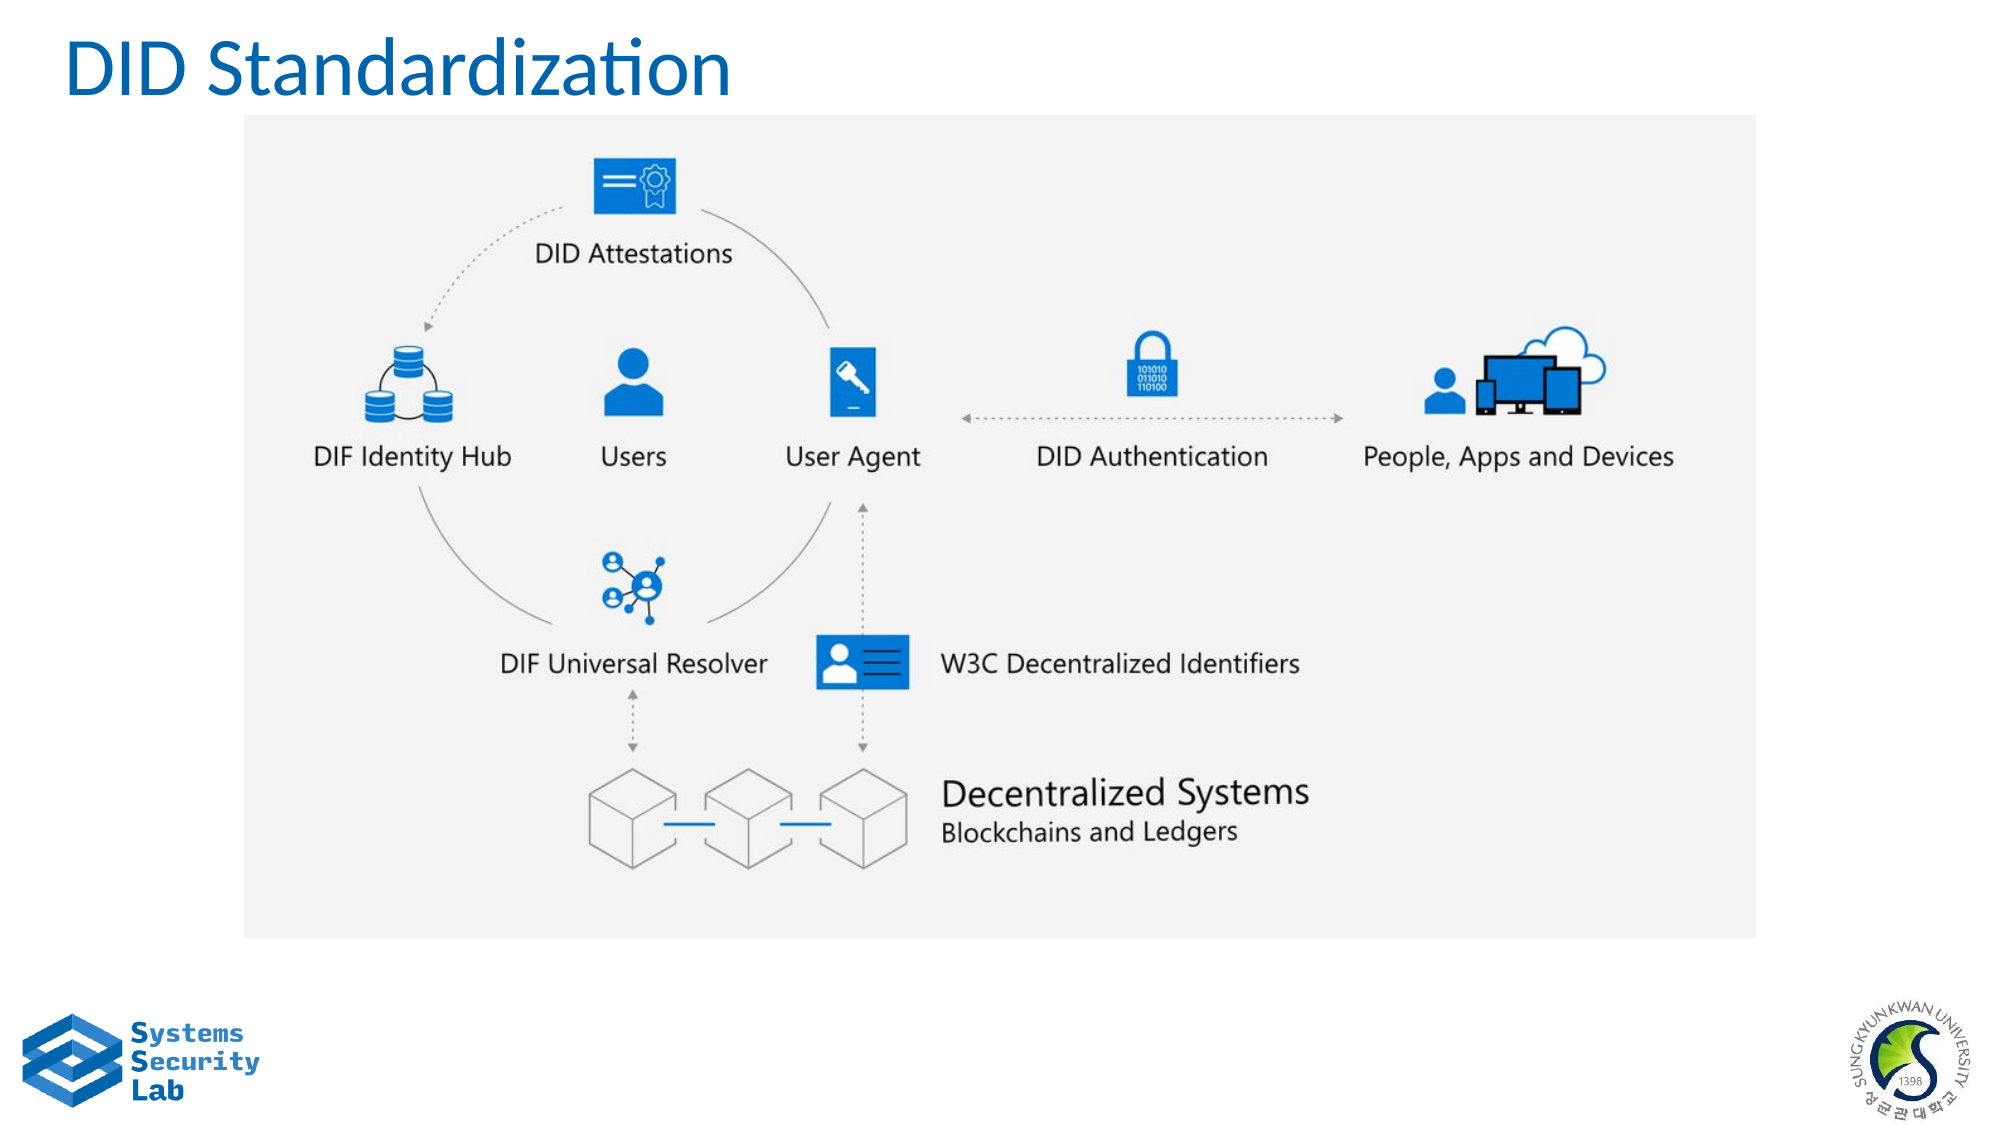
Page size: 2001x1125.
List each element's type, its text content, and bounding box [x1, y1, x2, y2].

picture [1847, 996, 1975, 1124]
picture [22, 1013, 260, 1108]
picture [243, 115, 1757, 938]
title DID Standardization [64, 11, 1936, 116]
